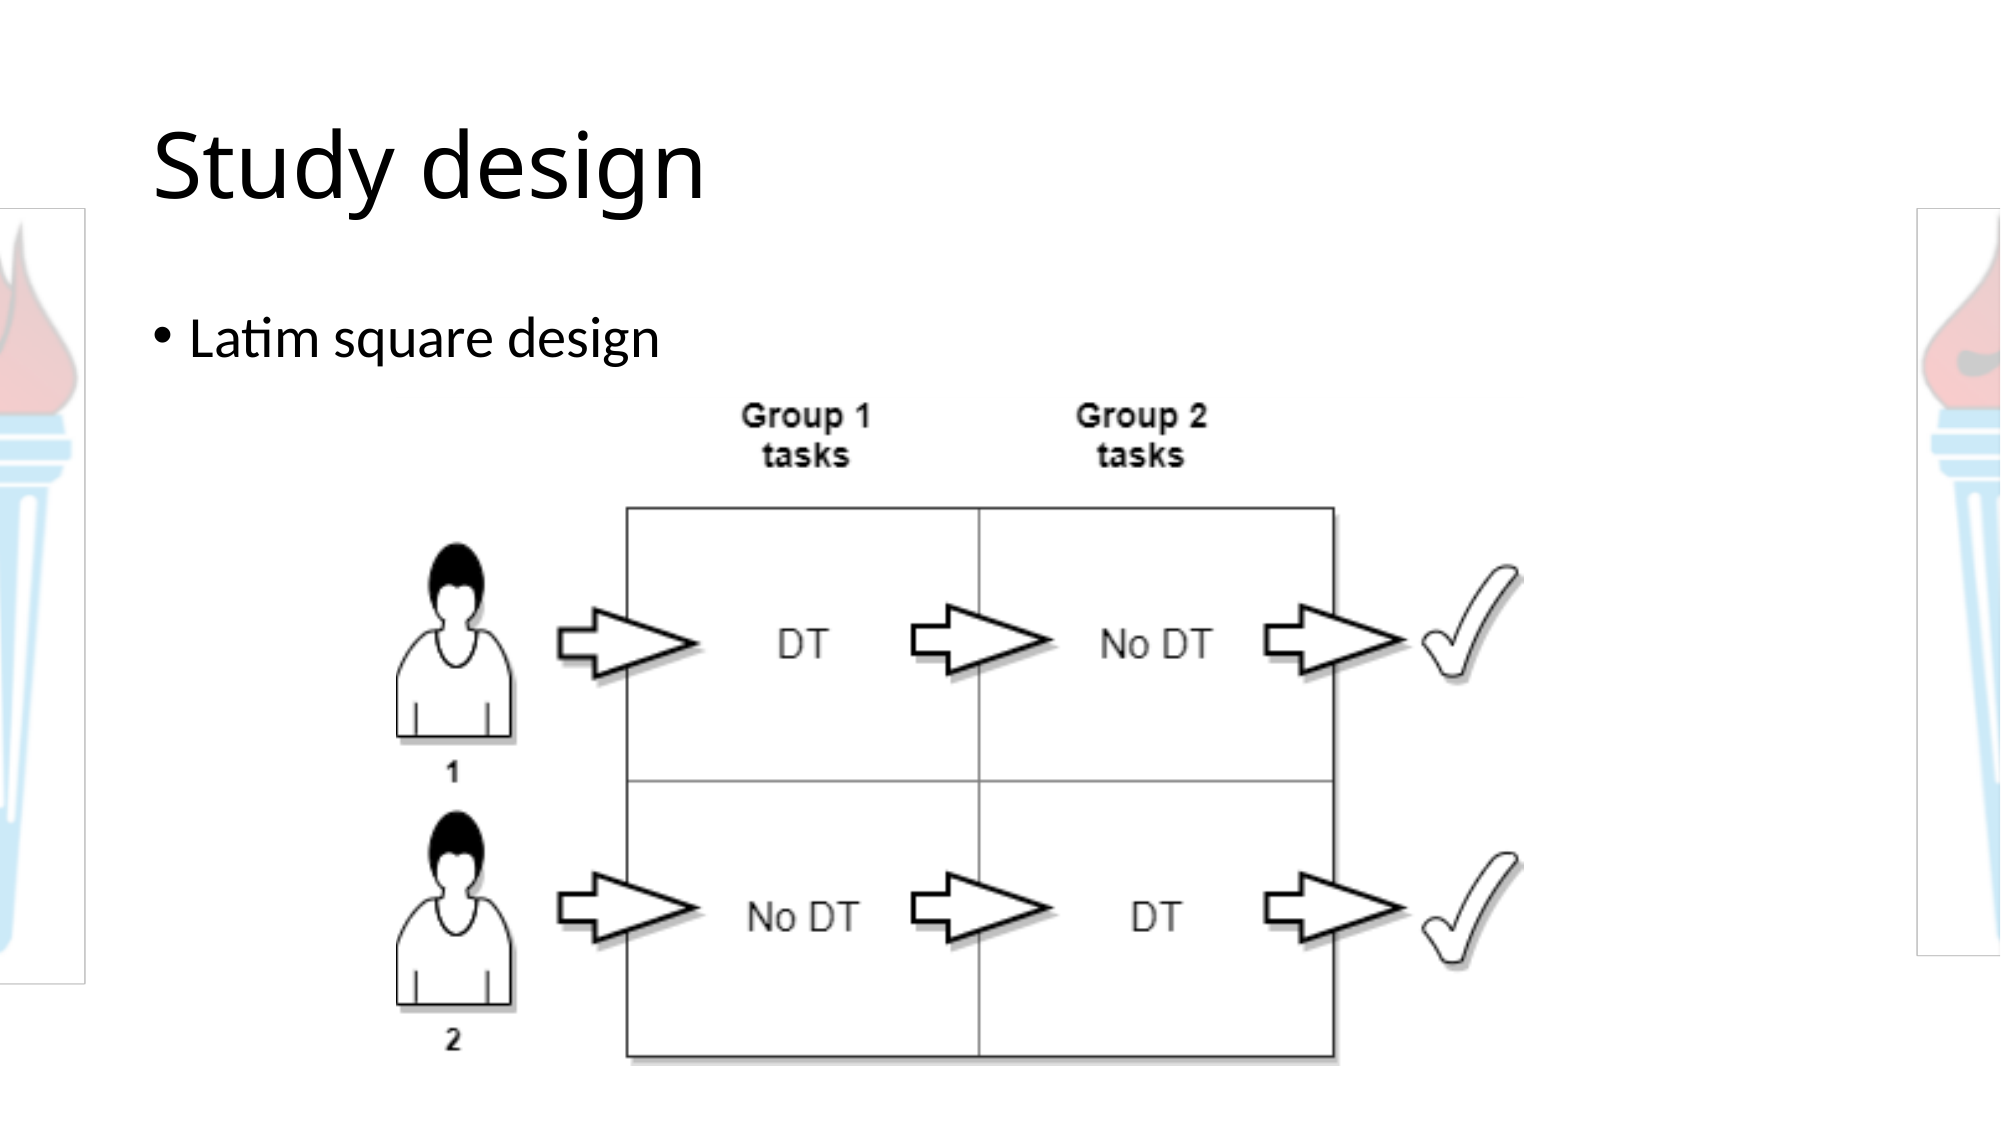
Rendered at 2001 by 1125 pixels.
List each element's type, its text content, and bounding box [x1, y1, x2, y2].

title Study design [137, 59, 1863, 278]
picture [0, 0, 2001, 1125]
list Latim square design [137, 299, 1863, 1014]
